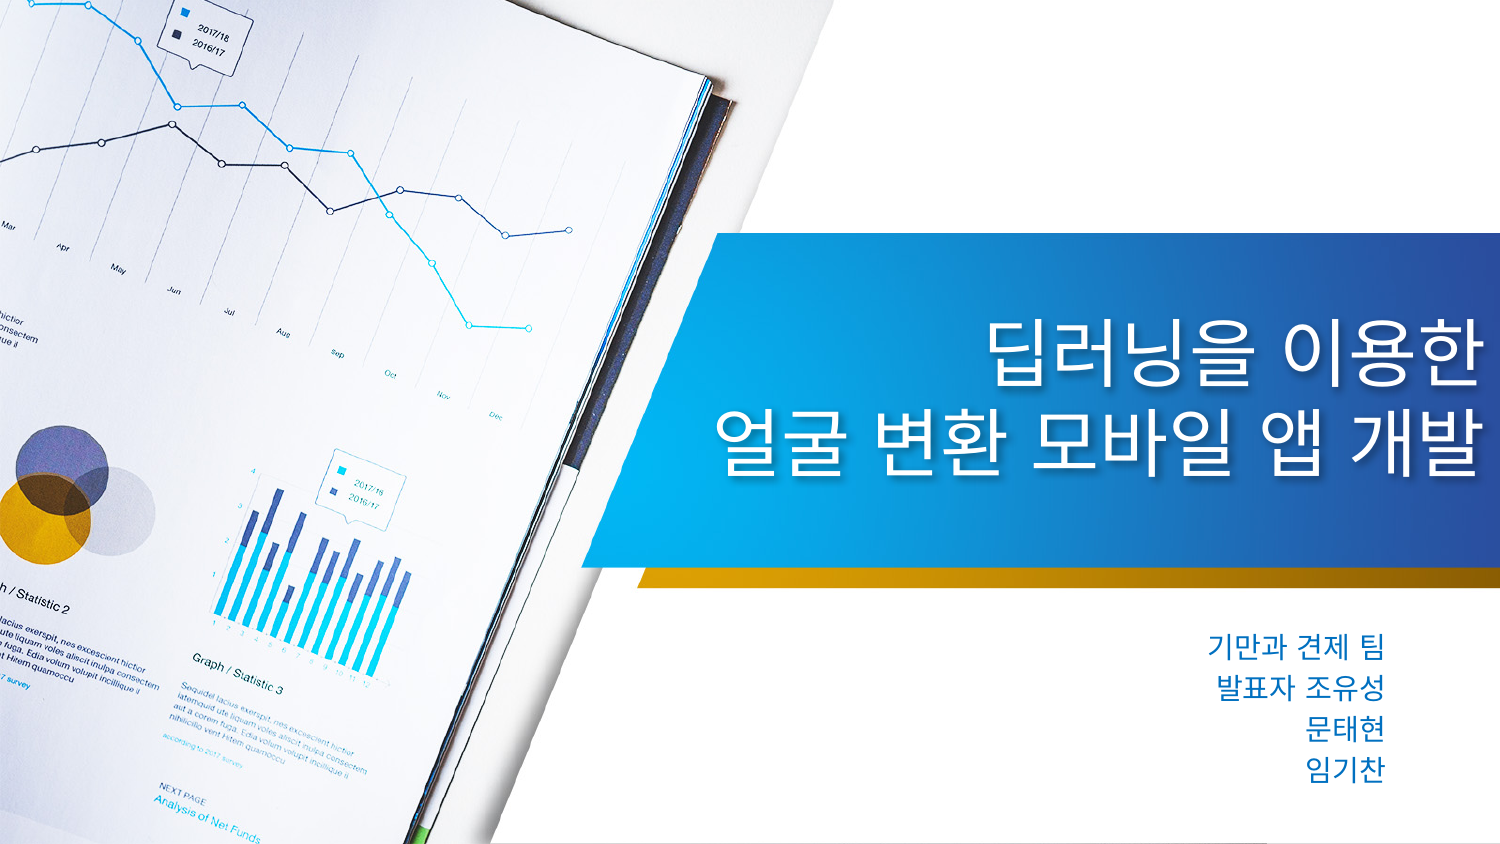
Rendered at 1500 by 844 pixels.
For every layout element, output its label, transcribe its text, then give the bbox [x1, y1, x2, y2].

title 딥러닝을 이용한 얼굴 변환 모바일 앱 개발 [474, 271, 1500, 523]
subtitle 기만과 견제 팀 발표자 조유성 문태현 임기찬 [73, 622, 1402, 773]
picture [0, 0, 1500, 844]
